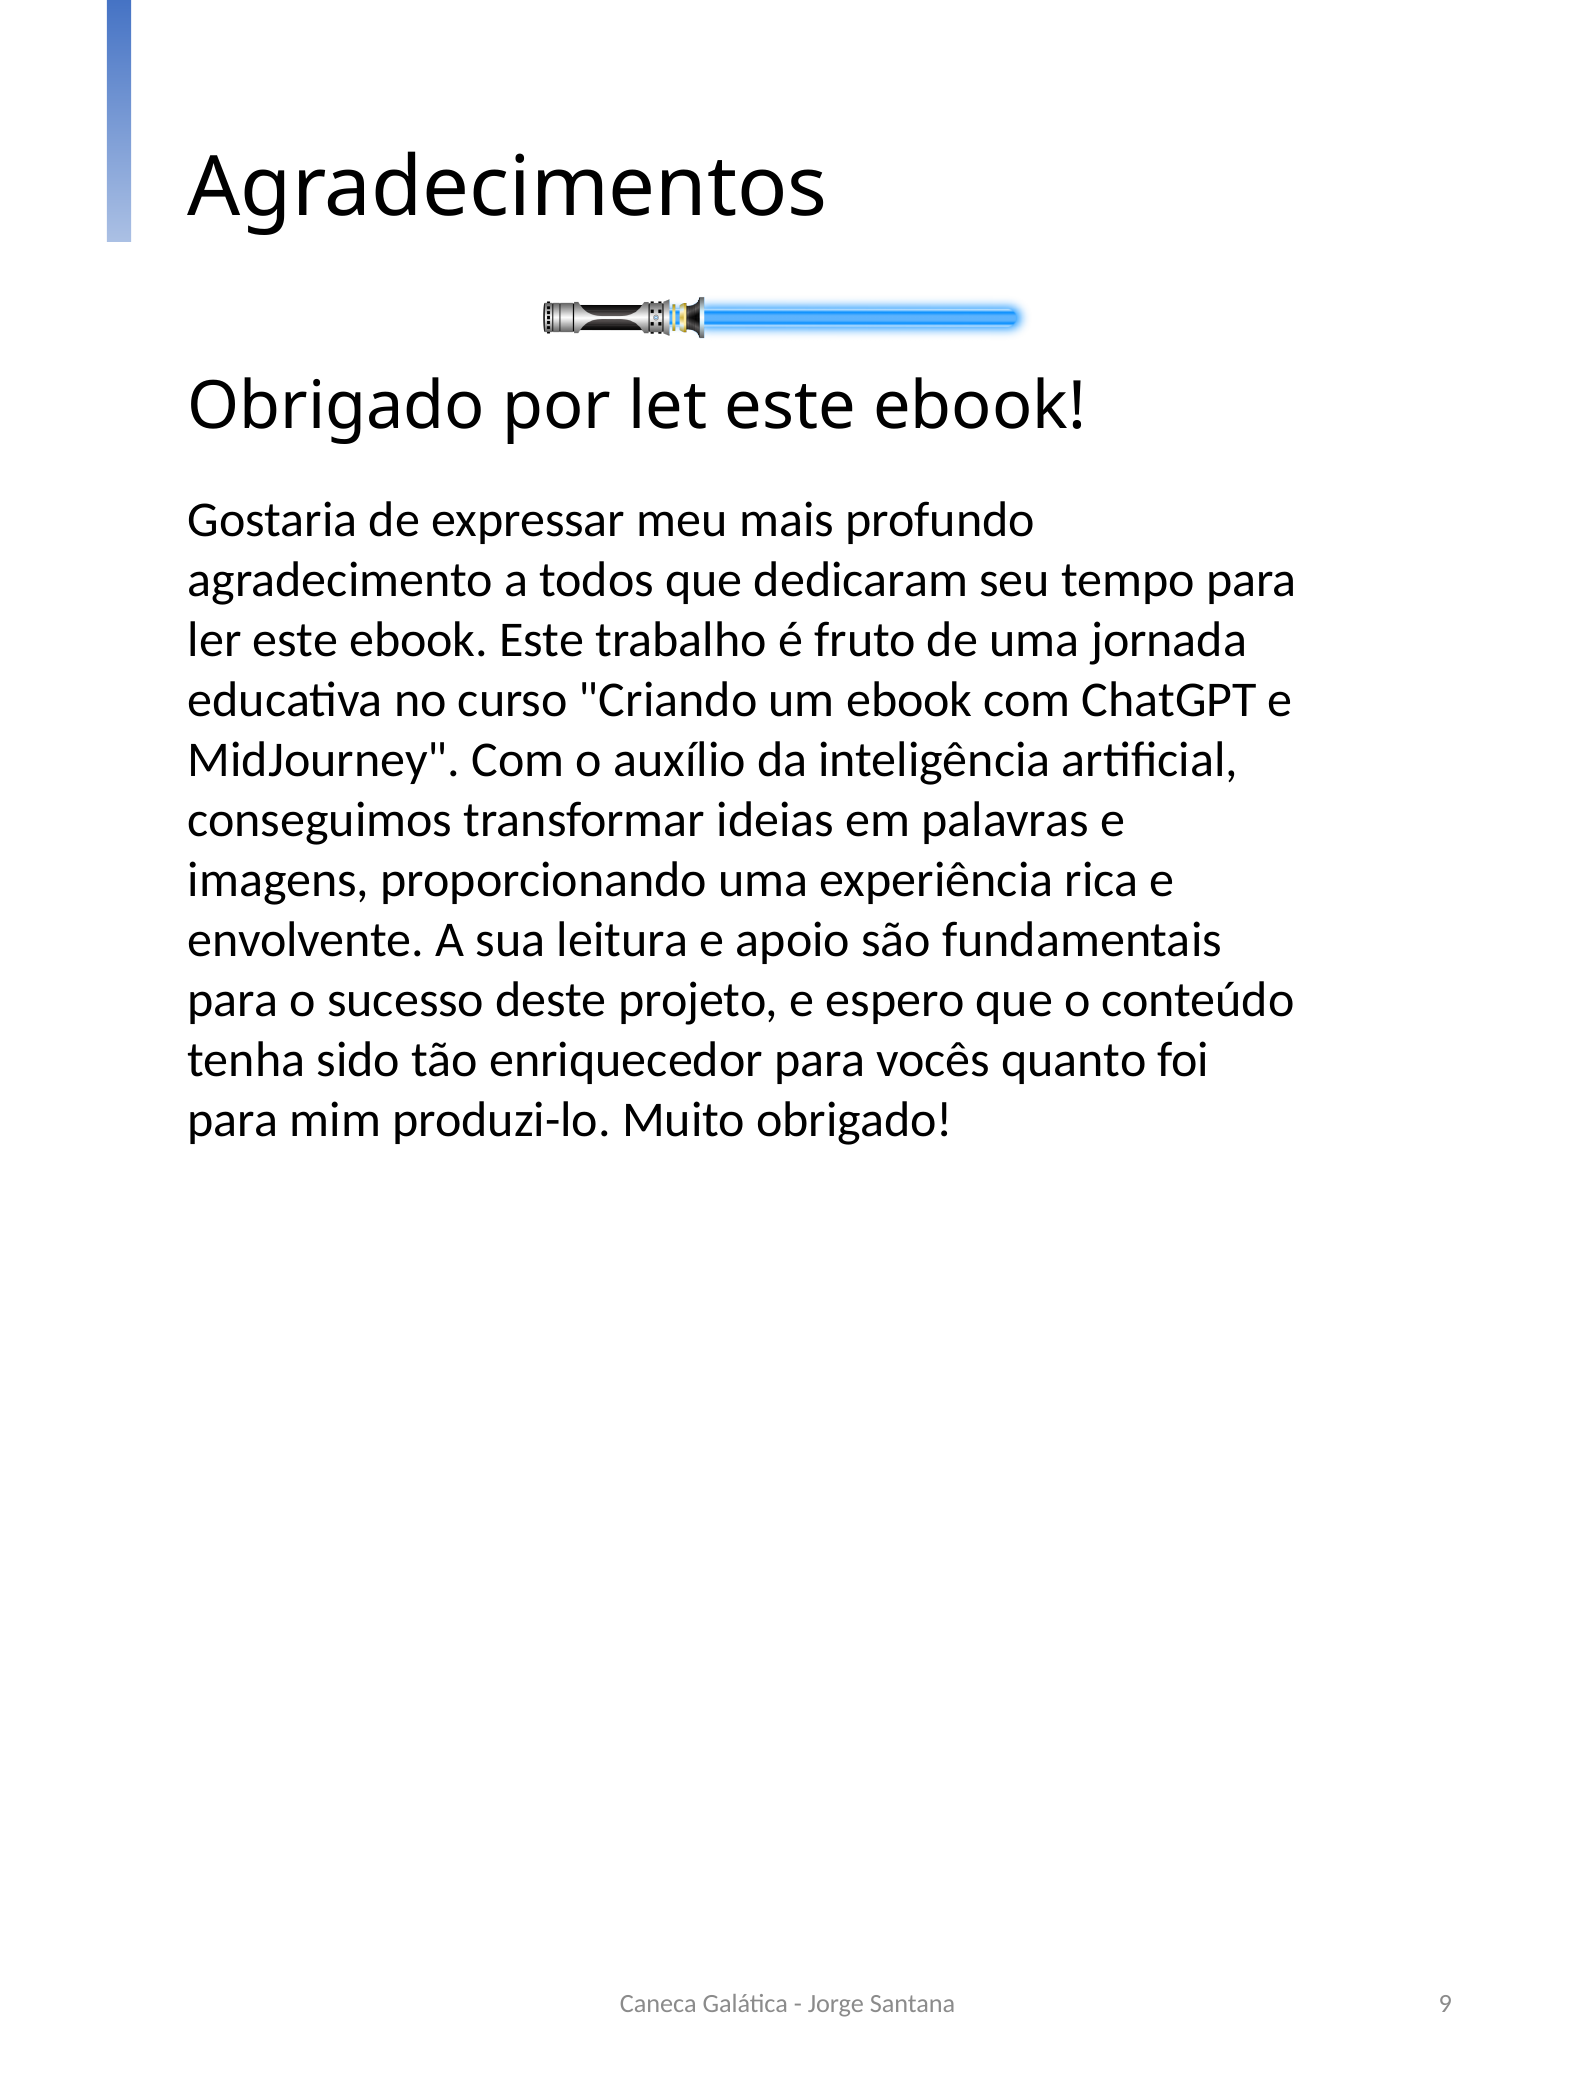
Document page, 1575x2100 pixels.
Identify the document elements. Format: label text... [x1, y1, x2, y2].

text_box [106, 0, 132, 242]
picture [543, 191, 1048, 444]
footer Caneca Galática - Jorge Santana [521, 1946, 1054, 2059]
text_box Obrigado por let este ebook! [172, 354, 1314, 450]
text_box Gostaria de expressar meu mais profundo agradecimento a todos que dedicaram seu tempo para ler este ebook. Este trabalho é fruto de uma jornada educativa no curso "Criando um ebook com ChatGPT e MidJourney". Com o auxílio da inteligência artificial, conseguimos transformar ideias em palavras e imagens, proporcionando uma experiência rica e envolvente. A sua leitura e apoio são fundamentais para o sucesso deste projeto, e espero que o conteúdo tenha sido tão enriquecedor para vocês quanto foi para mim produzi-lo. Muito obrigado! [172, 479, 1314, 1155]
slide_number 9 [1112, 1946, 1467, 2059]
text_box Agradecimentos [172, 125, 1402, 240]
